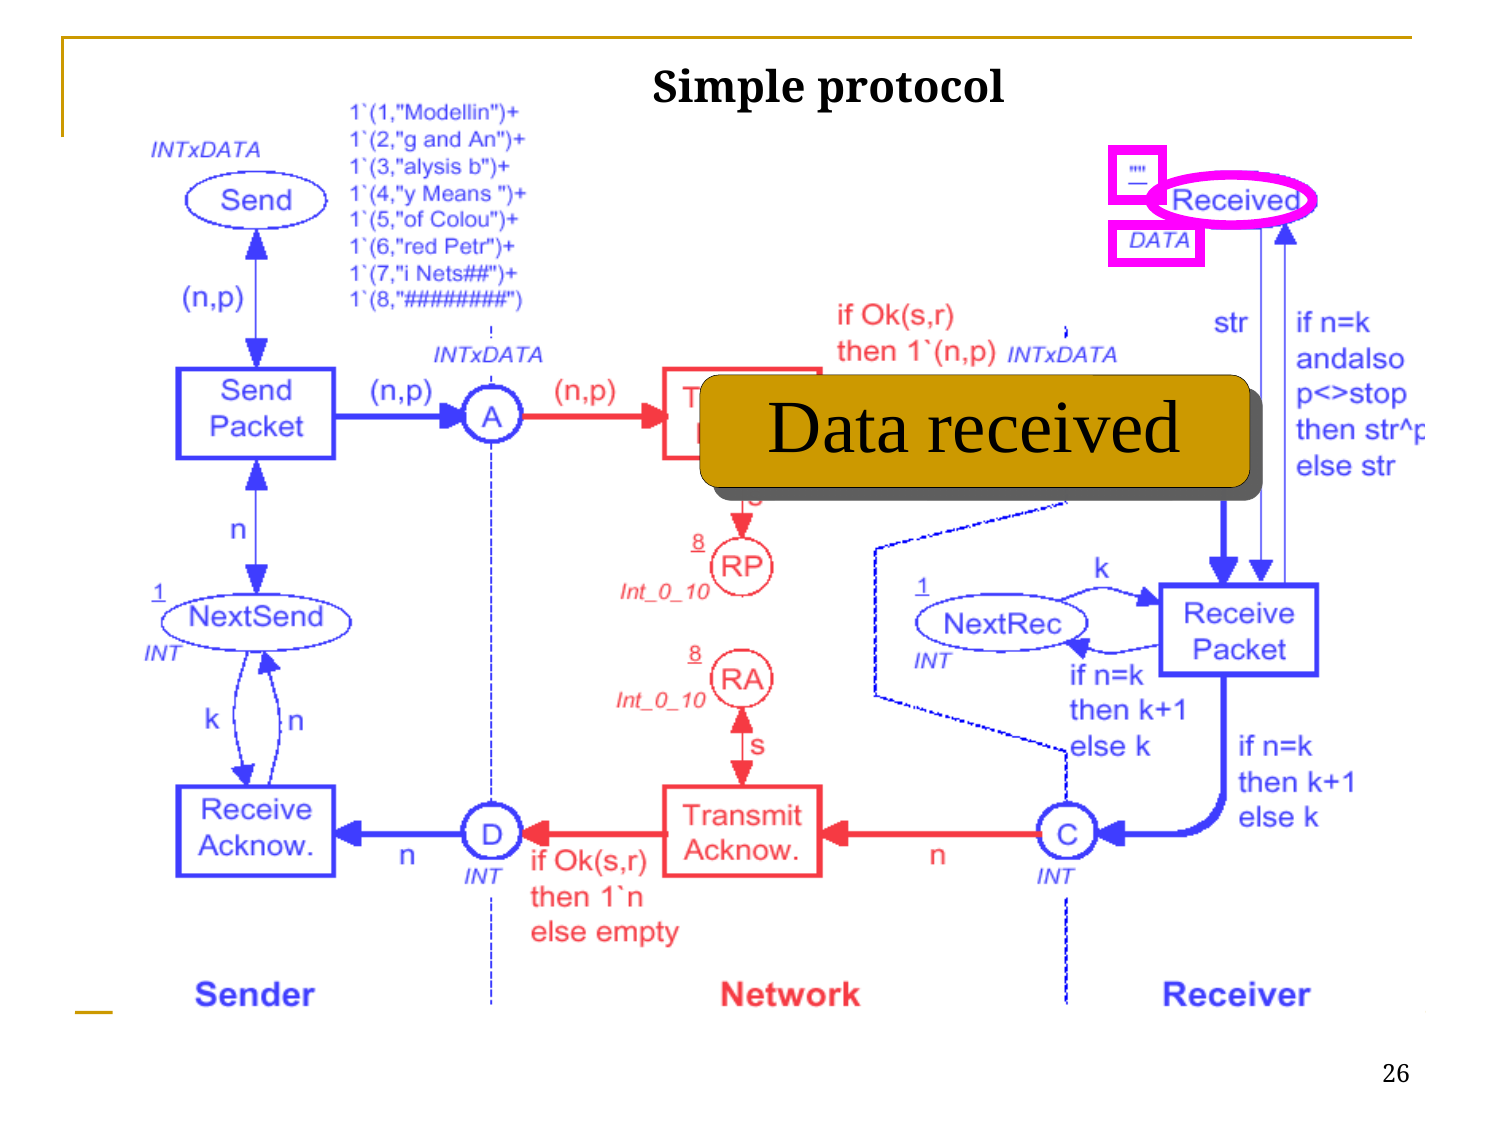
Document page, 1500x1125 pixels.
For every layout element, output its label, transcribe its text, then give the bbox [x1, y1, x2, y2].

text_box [699, 149, 1313, 488]
picture [112, 87, 1426, 1031]
title Simple protocol [637, 50, 1300, 85]
slide_number 26 [1074, 1039, 1426, 1100]
